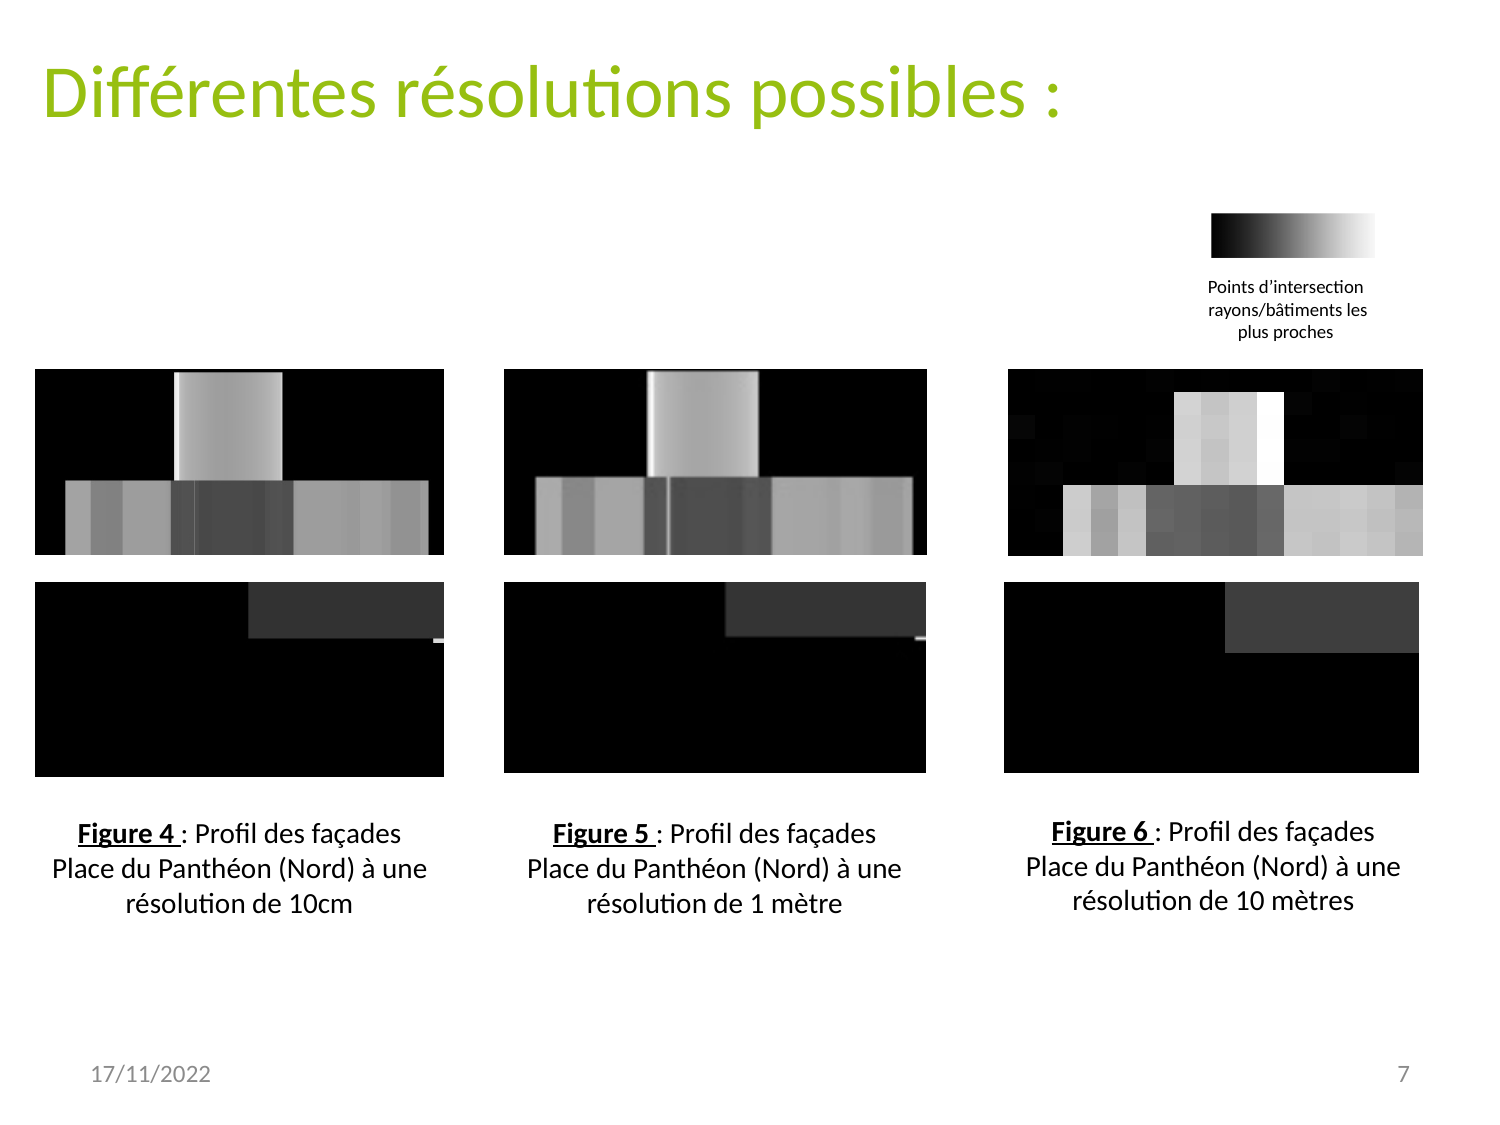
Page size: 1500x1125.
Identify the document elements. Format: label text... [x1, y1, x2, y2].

slide_number 7 [1074, 1042, 1425, 1103]
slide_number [75, 1042, 425, 1103]
picture [503, 368, 927, 555]
text_box Points d’intersection rayons/bâtiments les plus proches [1186, 267, 1390, 350]
text_box Figure 6 : Profil des façades Place du Panthéon (Nord) à une résolution de 10 mètres [1003, 804, 1423, 925]
title Différentes résolutions possibles : [27, 0, 1378, 175]
picture [1008, 369, 1424, 556]
picture [35, 582, 445, 777]
text_box Figure 4 : Profil des façades Place du Panthéon (Nord) à une résolution de 10cm [35, 807, 444, 927]
picture [503, 582, 926, 773]
picture [35, 369, 445, 555]
picture [1212, 153, 1375, 317]
text_box Figure 5 : Profil des façades Place du Panthéon (Nord) à une résolution de 1 mètre [504, 807, 926, 927]
picture [1003, 582, 1419, 773]
